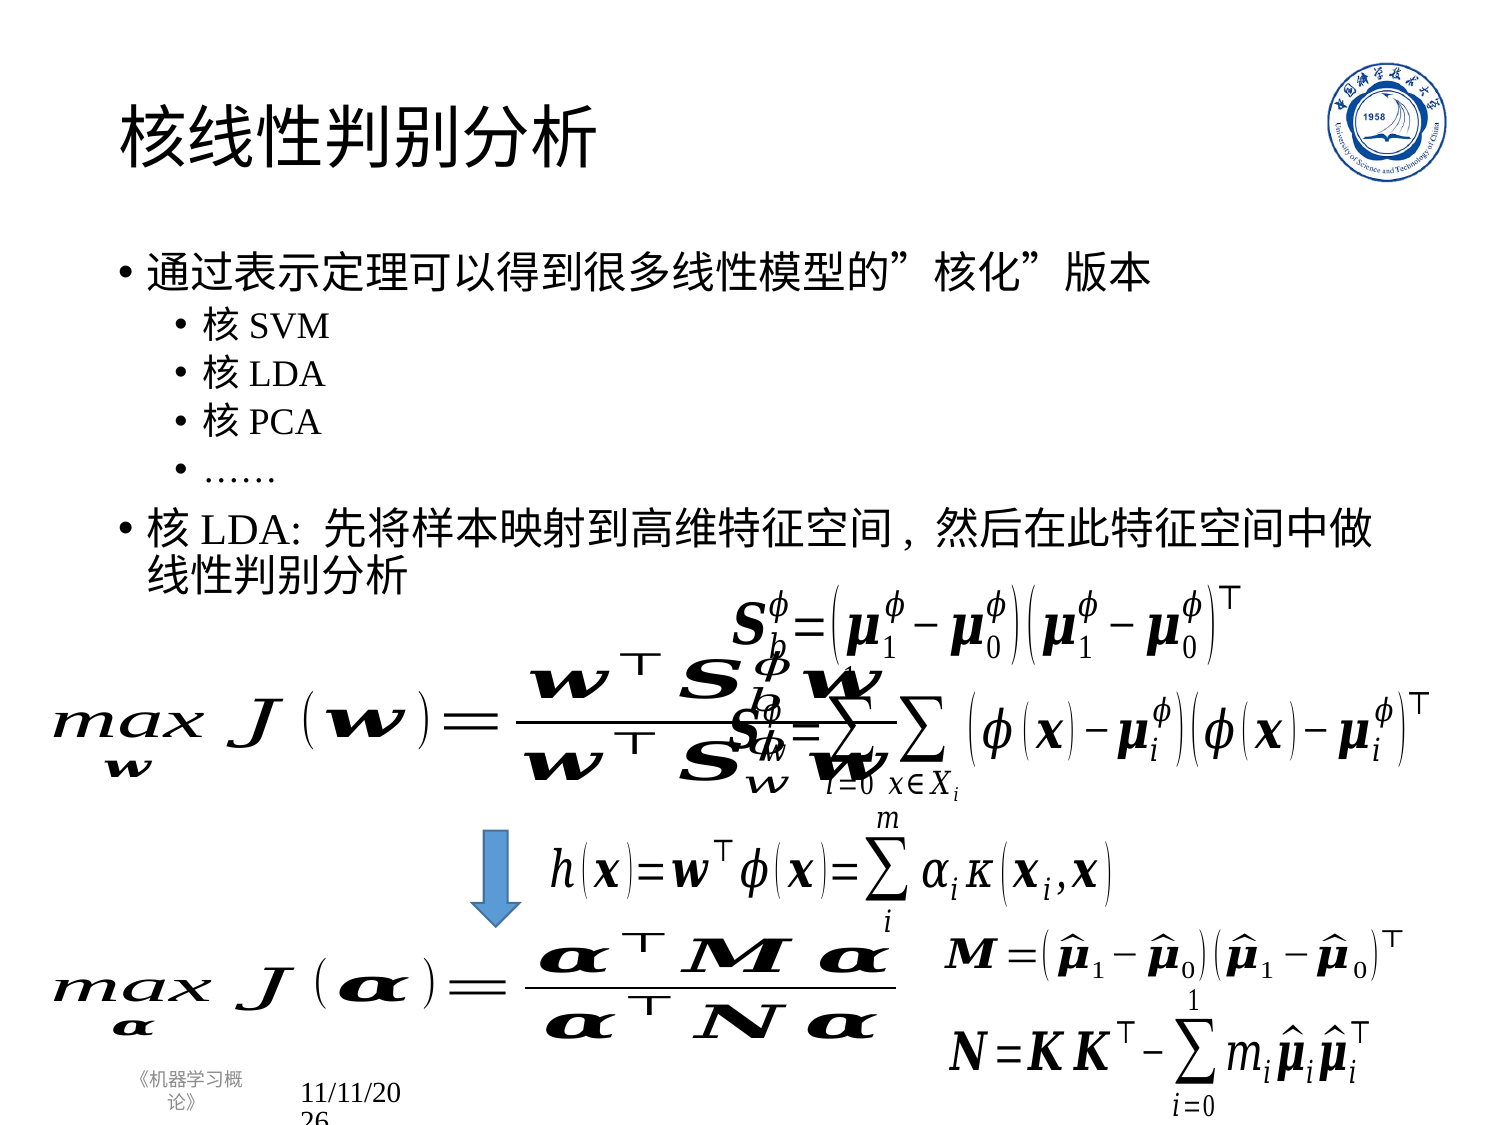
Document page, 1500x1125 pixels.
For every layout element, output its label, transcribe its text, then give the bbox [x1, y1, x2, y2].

slide_number [1372, 144, 1476, 205]
picture [1397, 59, 1450, 144]
text_box [469, 829, 523, 929]
list 通过表示定理可以得到很多线性模型的”核化”版本 核SVM 核LDA 核PCA …… 核LDA: 先将样本映射到高维特征空间, 然后在此特征空间中做线性判别分析 [103, 243, 1397, 1053]
title 核线性判别分析 [103, 59, 1397, 221]
footer 《机器学习概论》 [104, 1068, 270, 1113]
slide_number [285, 1068, 422, 1113]
